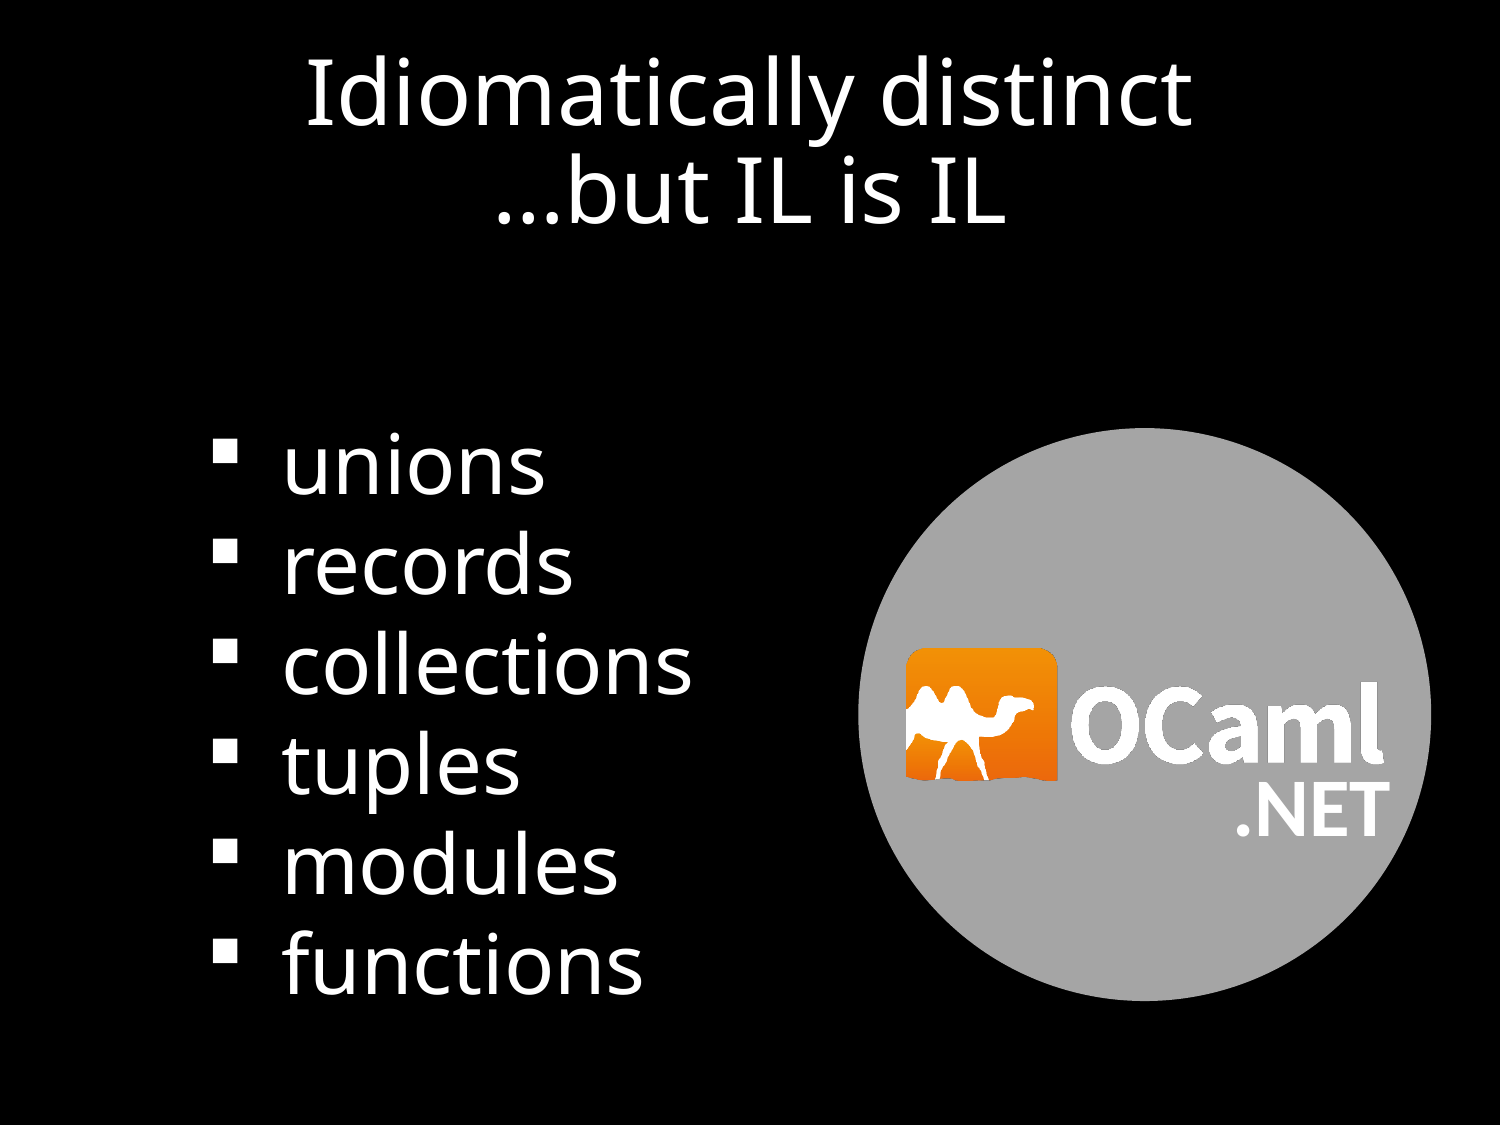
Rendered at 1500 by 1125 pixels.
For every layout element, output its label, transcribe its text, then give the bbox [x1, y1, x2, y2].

text_box unions records collections tuples modules functions [191, 403, 802, 1019]
title Idiomatically distinct …but IL is IL [47, 38, 1452, 258]
picture [906, 648, 1384, 781]
text_box [857, 427, 1433, 1003]
text_box .NET [1217, 745, 1407, 860]
